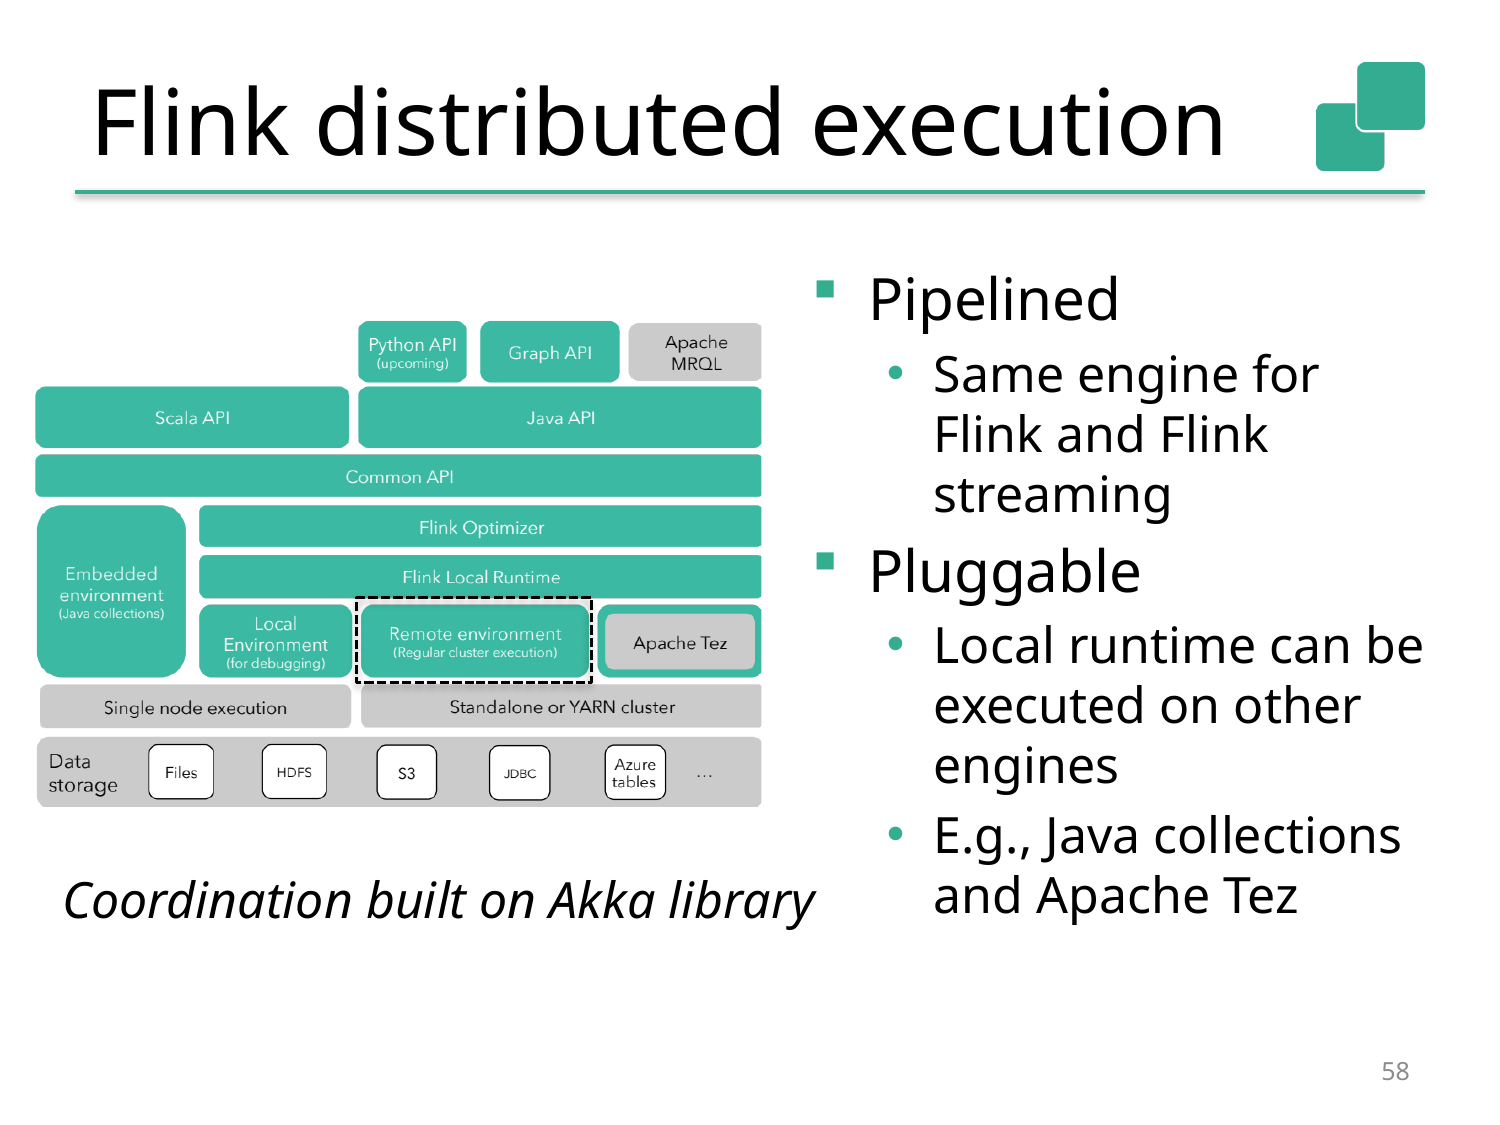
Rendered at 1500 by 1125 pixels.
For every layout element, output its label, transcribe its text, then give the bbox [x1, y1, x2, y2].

text_box Pipelined Same engine for Flink and Flink streaming Pluggable Local runtime can be executed on other engines E.g., Java collections and Apache Tez [797, 254, 1440, 977]
picture [35, 320, 762, 807]
slide_number 58 [1074, 1042, 1425, 1103]
text_box Coordination built on Akka library [47, 860, 830, 936]
picture [1316, 62, 1425, 171]
title Flink distributed execution [75, 45, 1302, 193]
